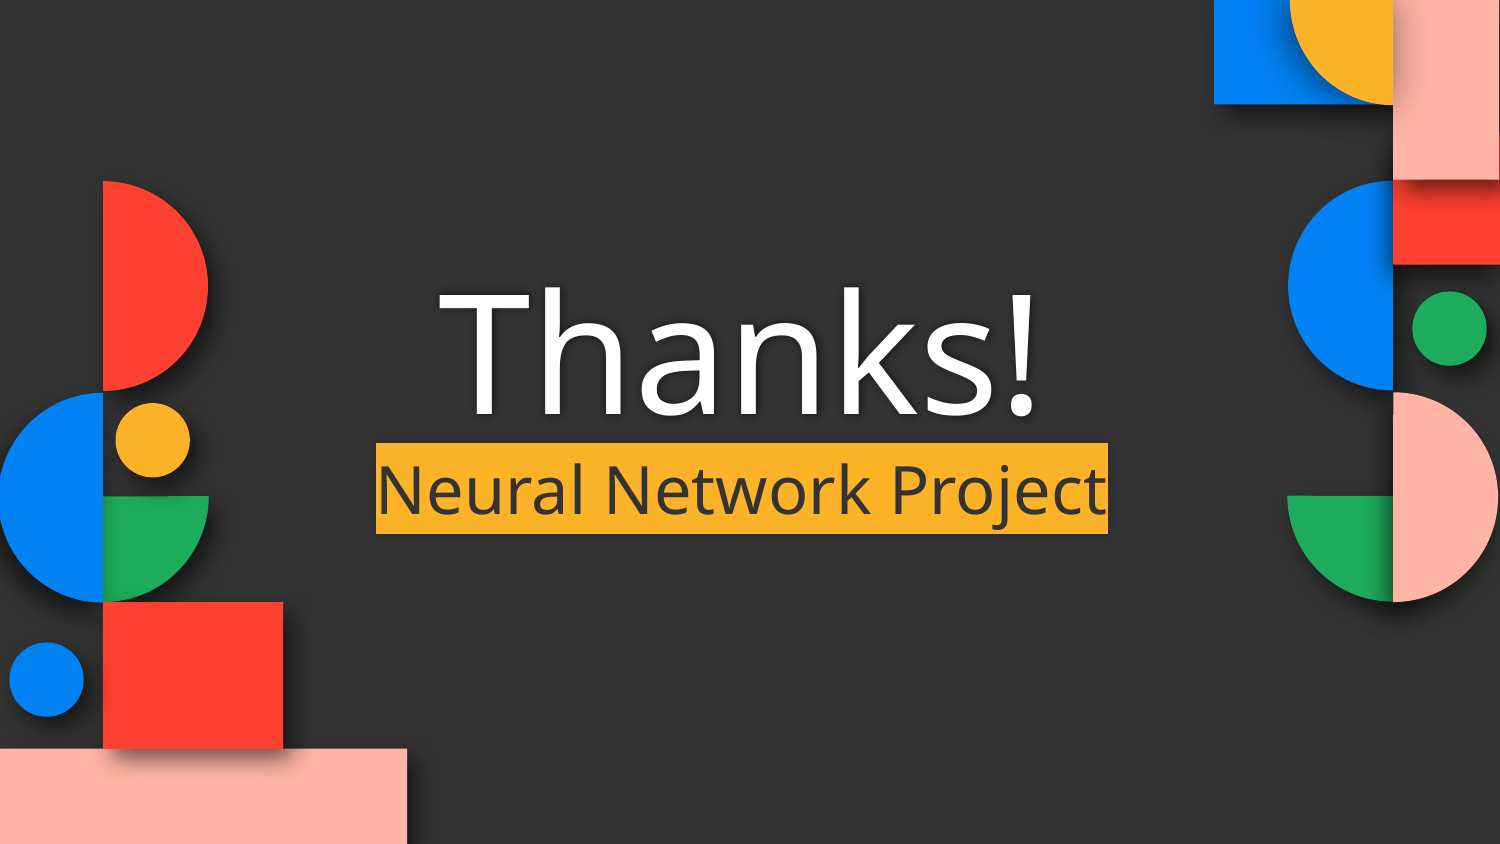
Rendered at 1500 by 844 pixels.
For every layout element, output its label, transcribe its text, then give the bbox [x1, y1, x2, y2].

title Thanks! Neural Network Project [146, 135, 1337, 640]
